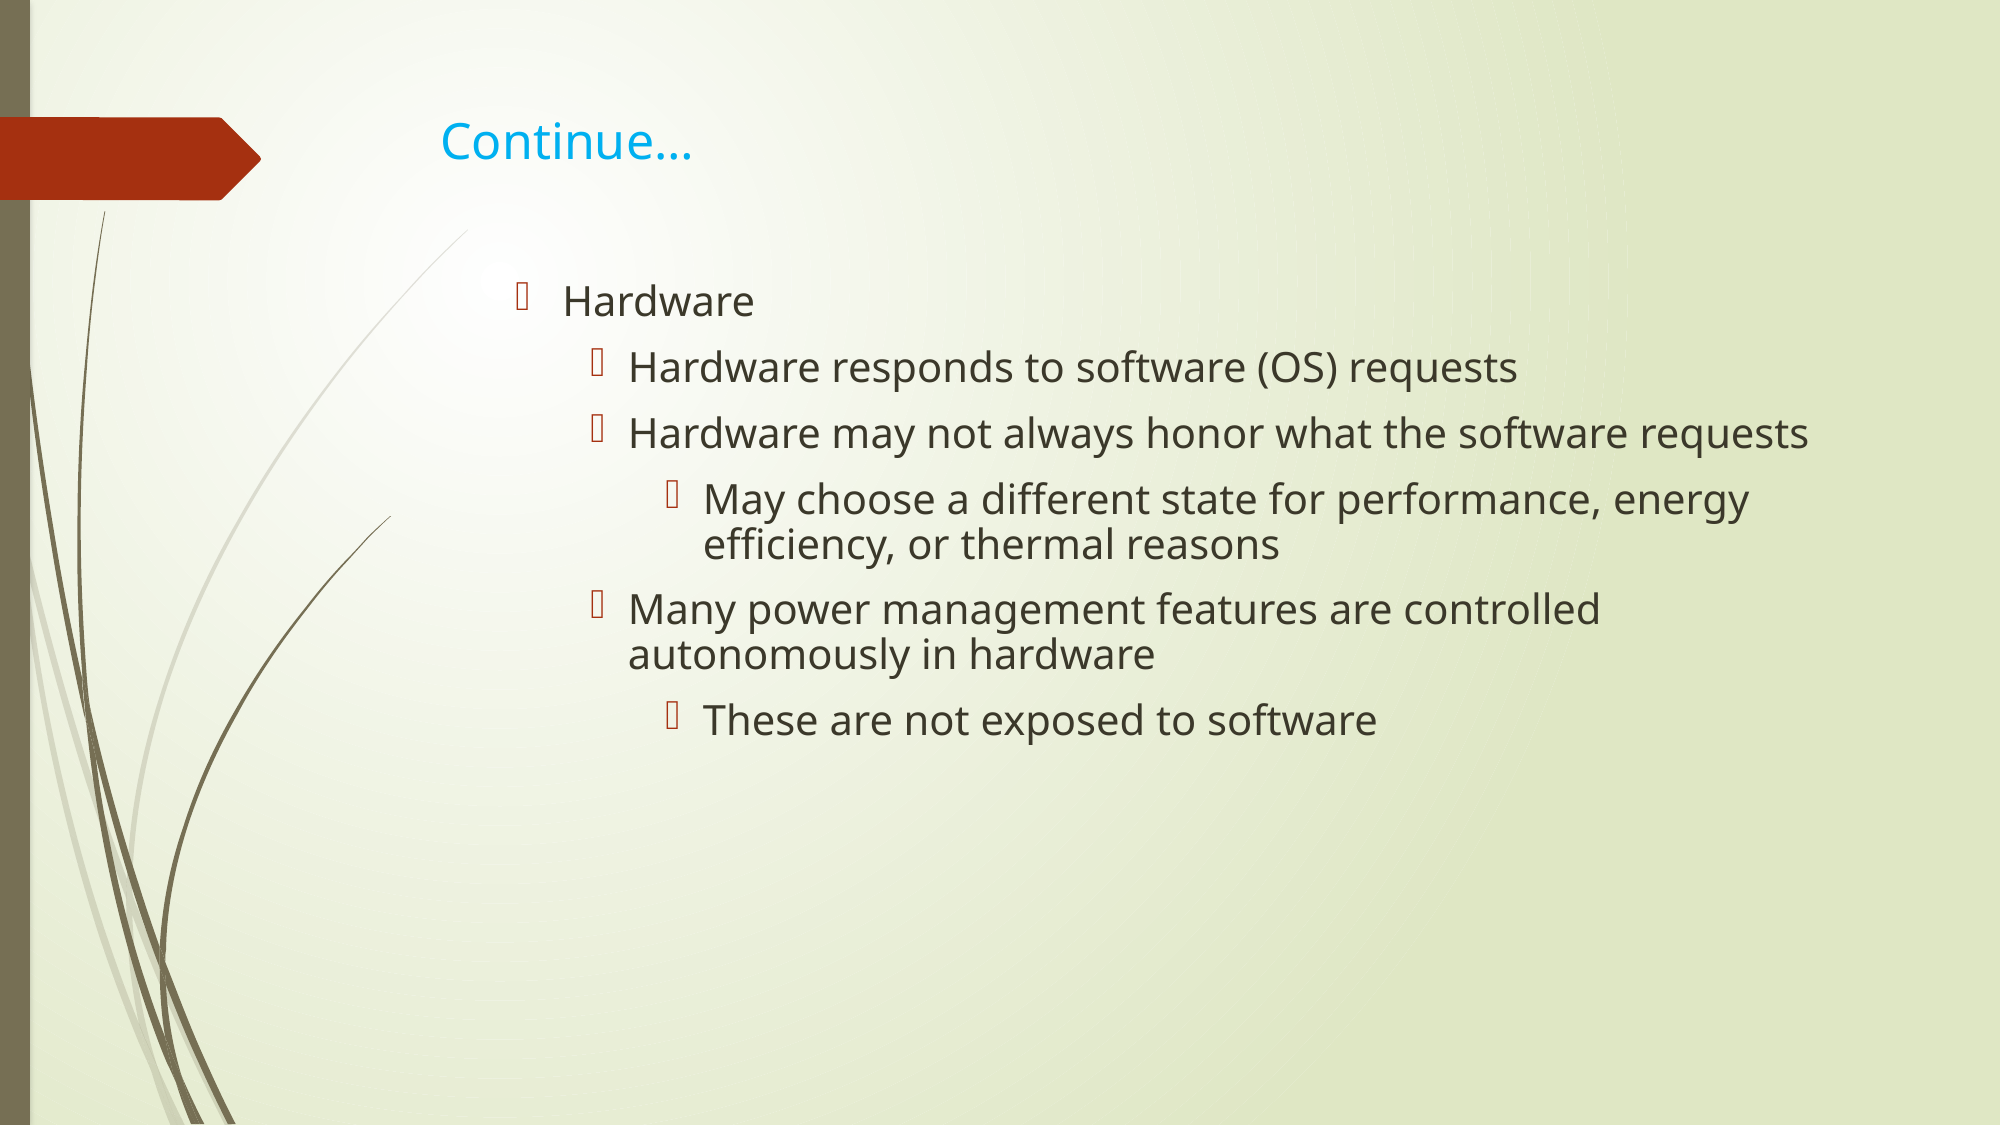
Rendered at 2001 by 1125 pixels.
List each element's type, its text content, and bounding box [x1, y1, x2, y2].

list Hardware Hardware responds to software (OS) requests Hardware may not always honor what the software requests May choose a different state for performance, energy efficiency, or thermal reasons Many power management features are controlled autonomously in hardware These are not exposed to software [425, 273, 1888, 970]
title Continue… [425, 102, 1888, 213]
